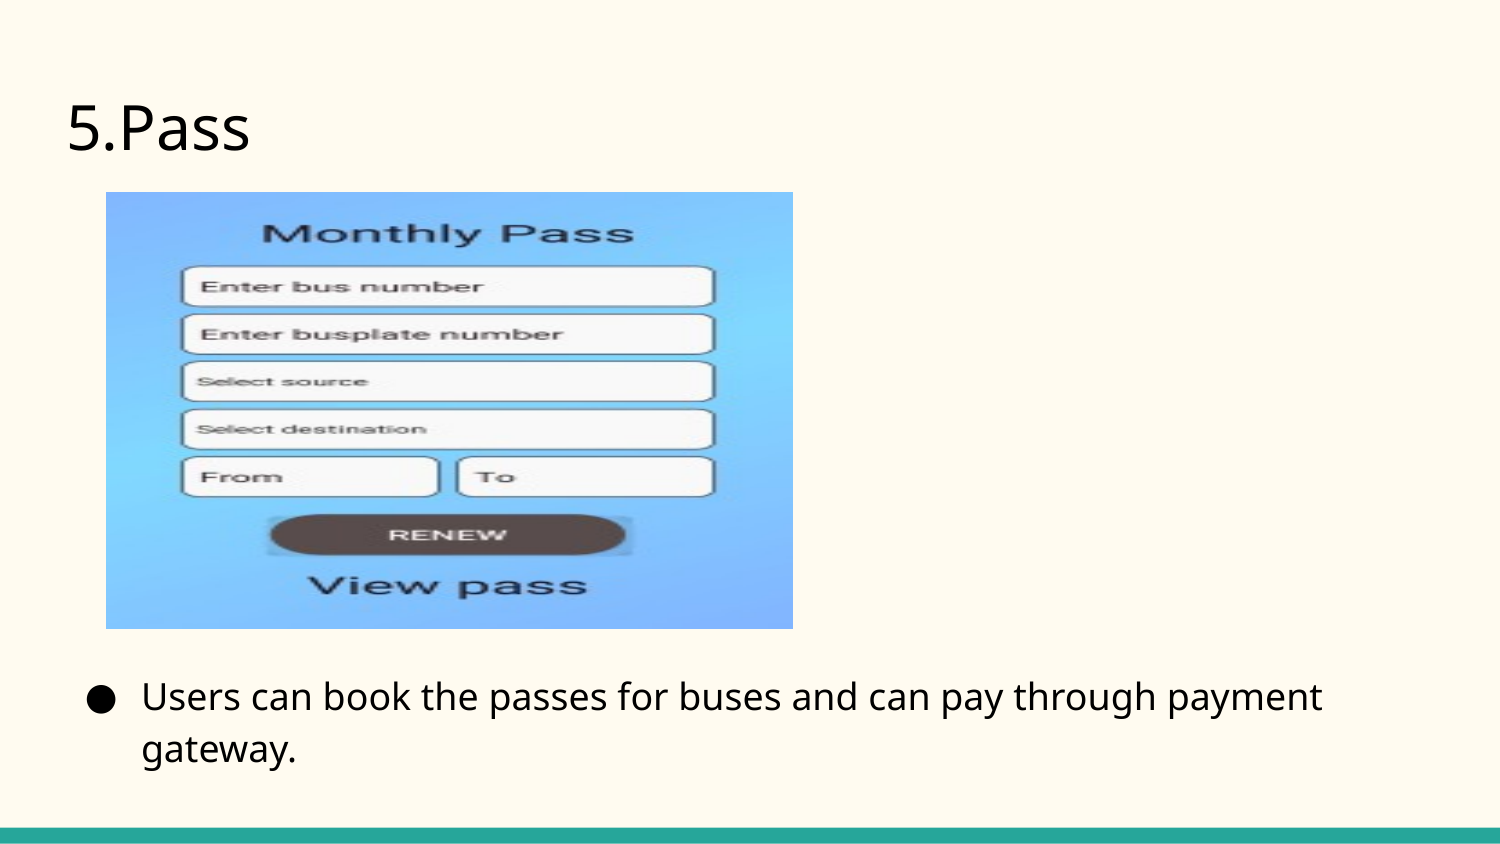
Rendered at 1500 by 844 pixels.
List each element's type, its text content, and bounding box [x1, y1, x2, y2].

picture [106, 191, 793, 630]
list Users can book the passes for buses and can pay through payment gateway. [51, 192, 1449, 750]
title 5.Pass [51, 72, 1449, 174]
